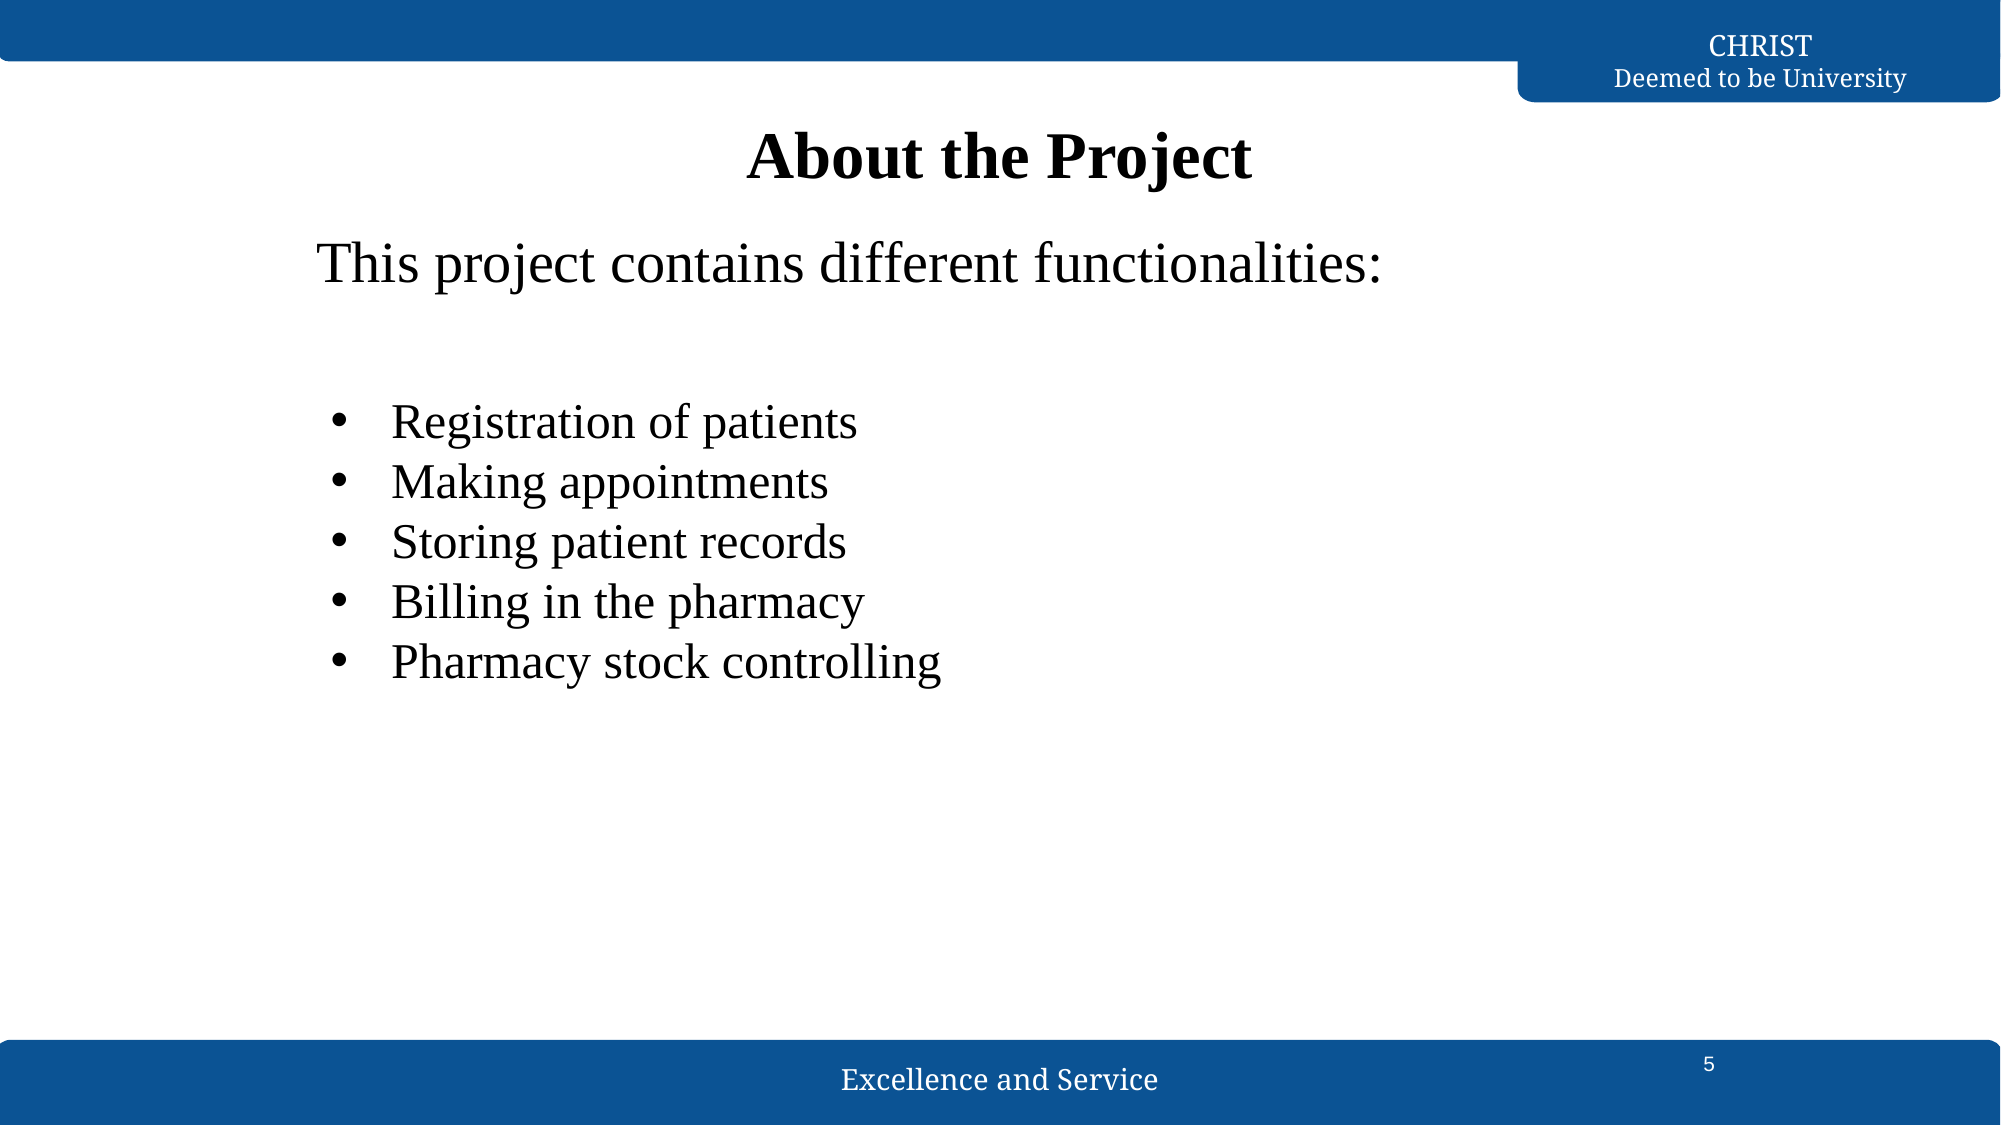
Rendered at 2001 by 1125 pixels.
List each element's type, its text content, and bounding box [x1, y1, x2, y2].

text_box 5 [1639, 1020, 1730, 1106]
title About the Project [301, 97, 1699, 208]
list This project contains different functionalities: Registration of patients Making appointments Storing patient records Billing in the pharmacy Pharmacy stock controlling [301, 208, 1716, 1000]
